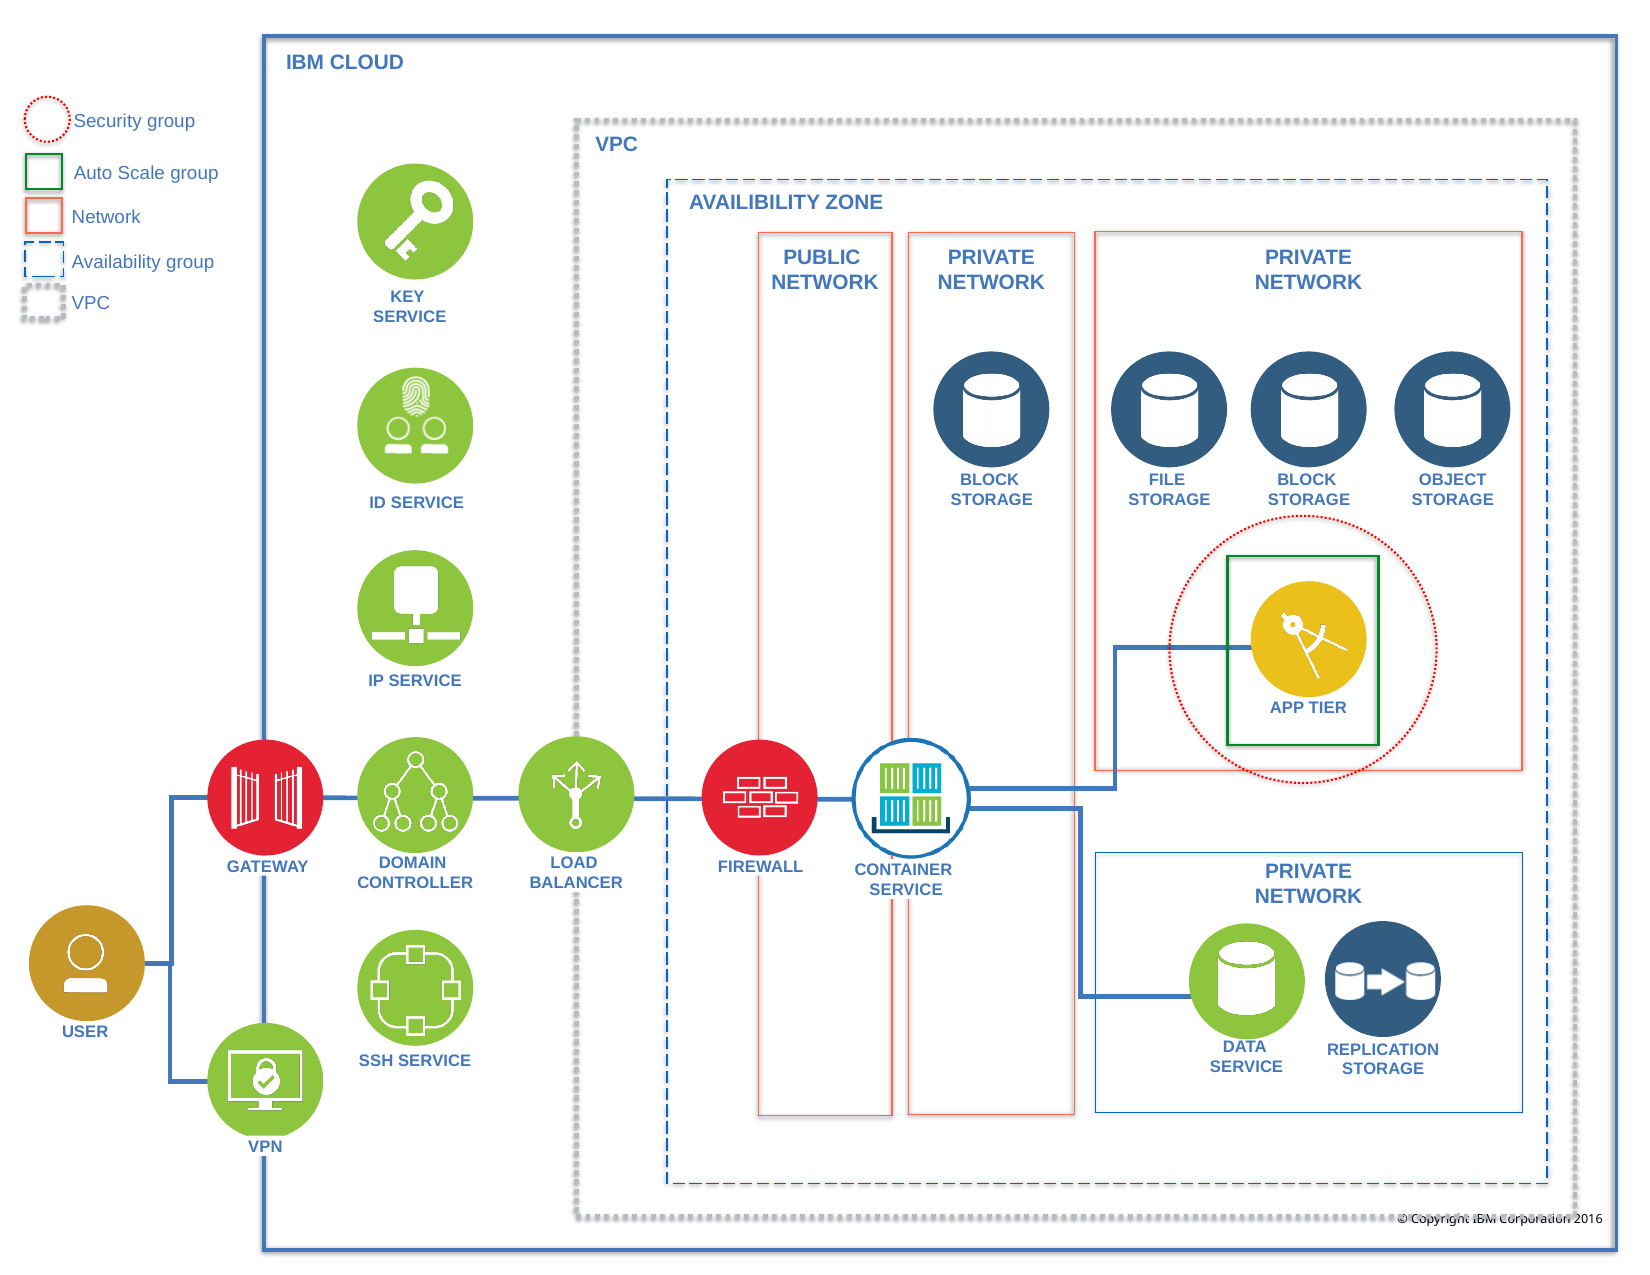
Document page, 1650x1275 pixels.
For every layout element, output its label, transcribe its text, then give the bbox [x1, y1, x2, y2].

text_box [28, 904, 146, 1056]
text_box [758, 805, 893, 1116]
text_box [263, 36, 1617, 1250]
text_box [114, 797, 229, 962]
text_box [1324, 920, 1442, 1080]
text_box [666, 179, 1548, 1184]
text_box PUBLIC NETWORK [771, 243, 879, 294]
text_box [1394, 351, 1511, 510]
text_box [1250, 351, 1367, 510]
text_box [933, 351, 1050, 510]
text_box [1169, 515, 1437, 784]
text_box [207, 1022, 324, 1170]
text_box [357, 549, 474, 691]
text_box PRIVATE NETWORK [937, 243, 1045, 294]
text_box IBM CLOUD [285, 48, 404, 74]
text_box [941, 808, 1220, 997]
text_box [357, 358, 474, 513]
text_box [1110, 351, 1228, 510]
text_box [949, 647, 1281, 789]
text_box VPC [595, 130, 639, 156]
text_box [356, 736, 474, 893]
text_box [518, 735, 635, 893]
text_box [1250, 580, 1367, 718]
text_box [114, 962, 225, 1082]
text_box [701, 739, 818, 890]
text_box PRIVATE NETWORK [1254, 857, 1363, 908]
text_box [357, 163, 474, 327]
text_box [832, 729, 980, 900]
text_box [357, 929, 474, 1071]
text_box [24, 96, 222, 319]
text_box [207, 739, 324, 890]
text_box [1188, 923, 1306, 1077]
text_box [758, 232, 893, 791]
text_box PRIVATE NETWORK [1254, 243, 1363, 294]
